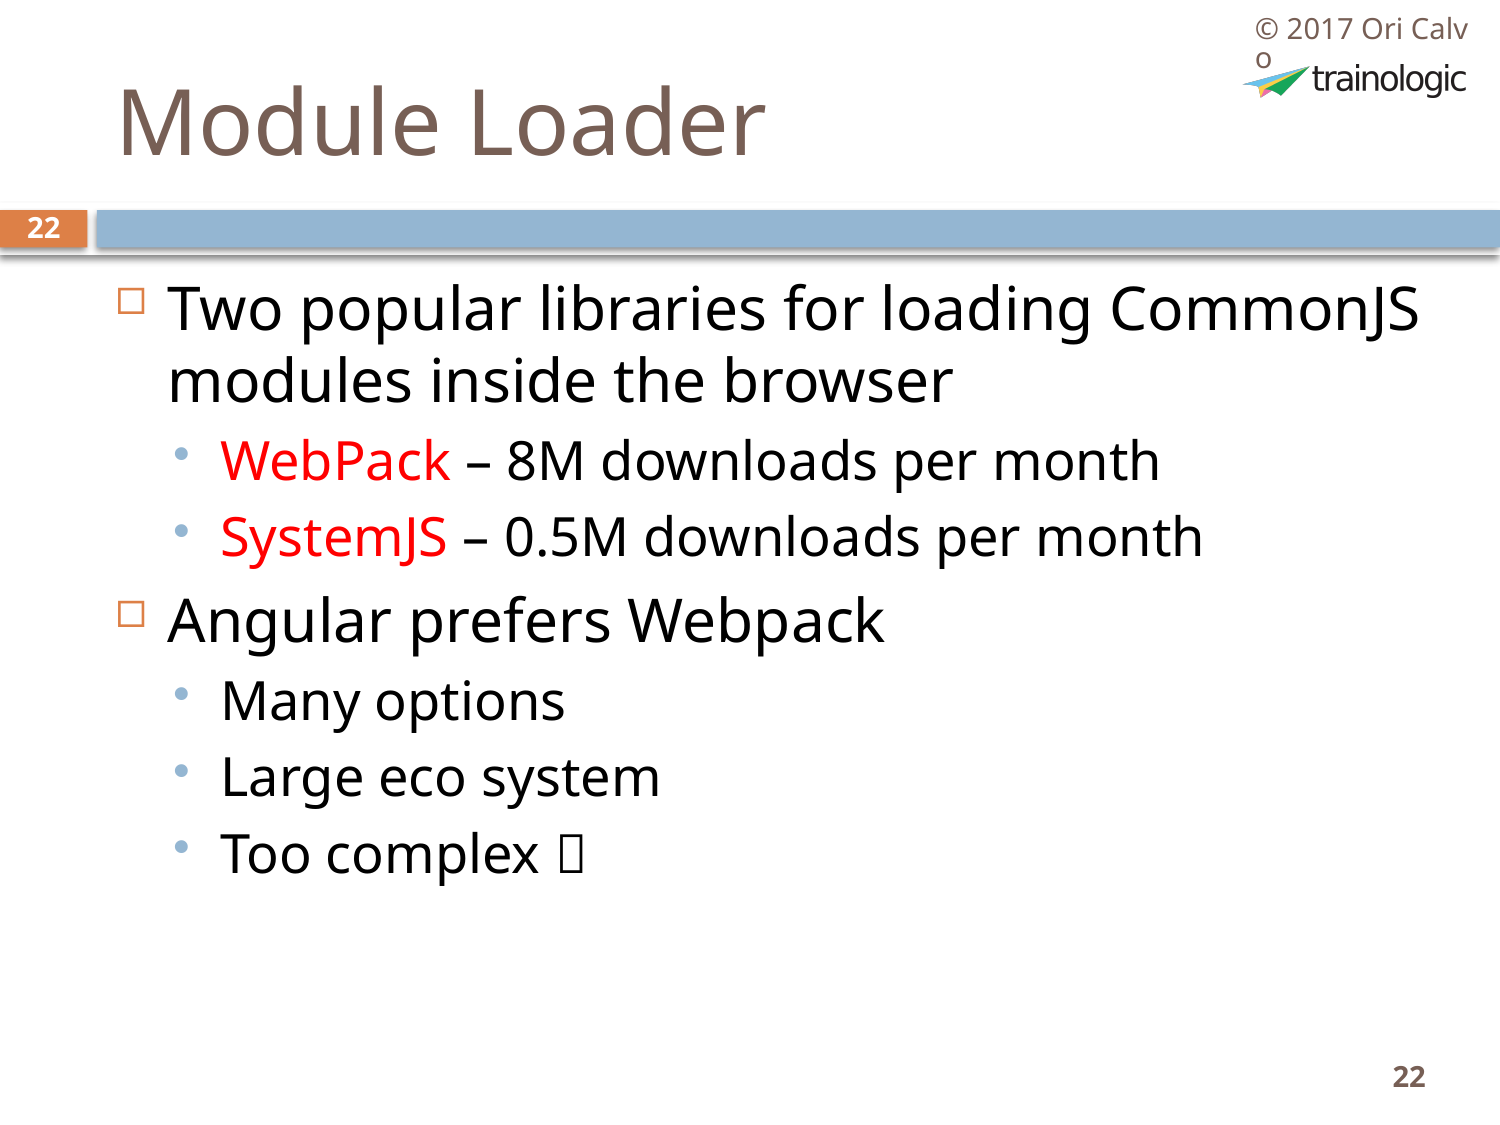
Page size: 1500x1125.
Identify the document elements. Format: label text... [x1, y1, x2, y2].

list Two popular libraries for loading CommonJS modules inside the browser WebPack – 8M downloads per month SystemJS – 0.5M downloads per month Angular prefers Webpack Many options Large eco system Too complex  [100, 262, 1438, 1000]
footer © 2017 Ori Calvo [1240, 0, 1500, 60]
slide_number 22 [0, 208, 88, 249]
title Module Loader [100, 37, 1438, 200]
picture [1438, 64, 1466, 98]
